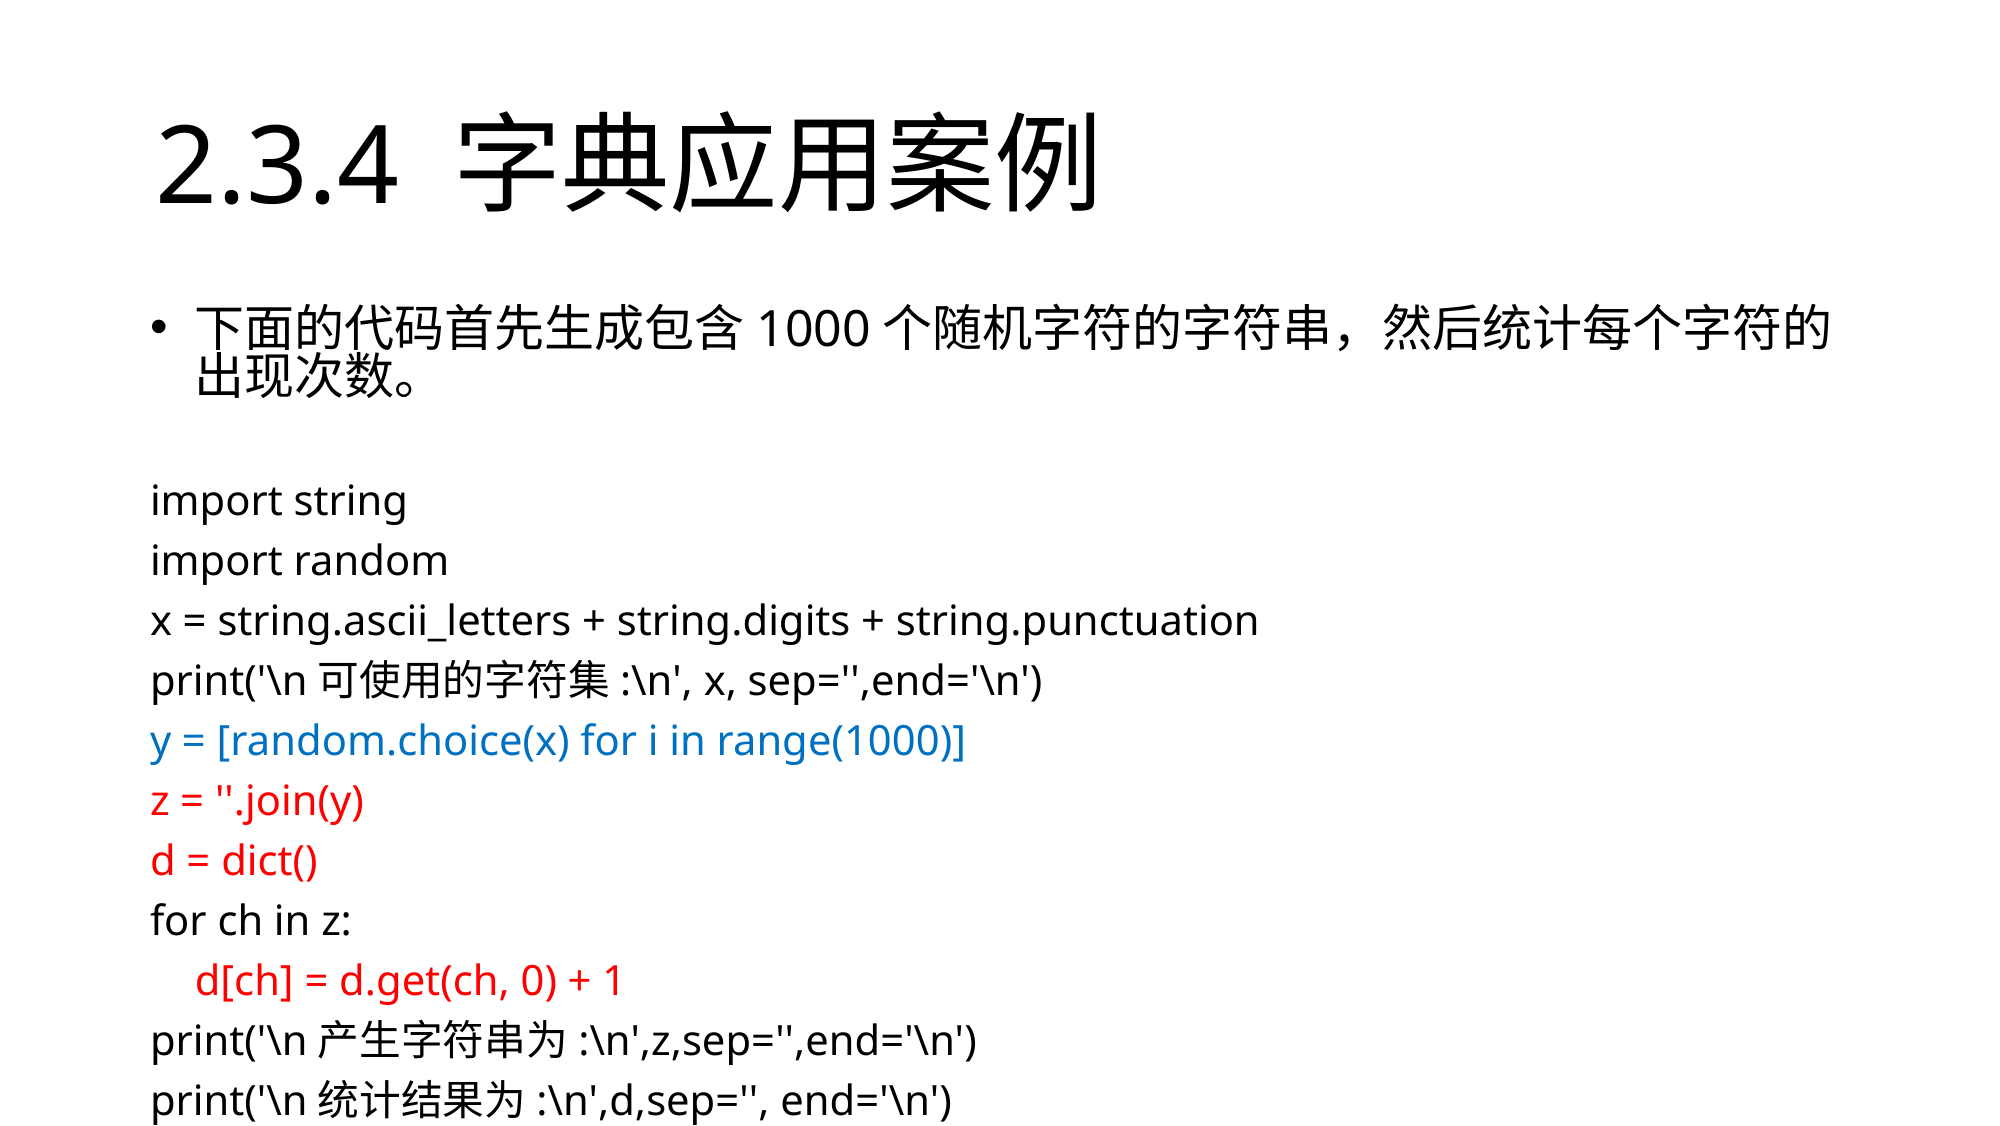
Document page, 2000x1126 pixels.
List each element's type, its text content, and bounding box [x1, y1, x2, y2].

title 2.3.4 字典应用案例 [137, 59, 1863, 278]
list 下面的代码首先生成包含1000个随机字符的字符串，然后统计每个字符的出现次数。 import string import random x = string.ascii_letters + string.digits + string.punctuation print('\n可使用的字符集:\n', x, sep='',end='\n') y = [random.choice(x) for i in range(1000)] z = ''.join(y) d = dict() for ch in z: d[ch] = d.get(ch, 0) + 1 print('\n产生字符串为:\n',z,sep='',end='\n') print('\n统计结果为:\n',d,sep='', end='\n') [132, 299, 1857, 1014]
